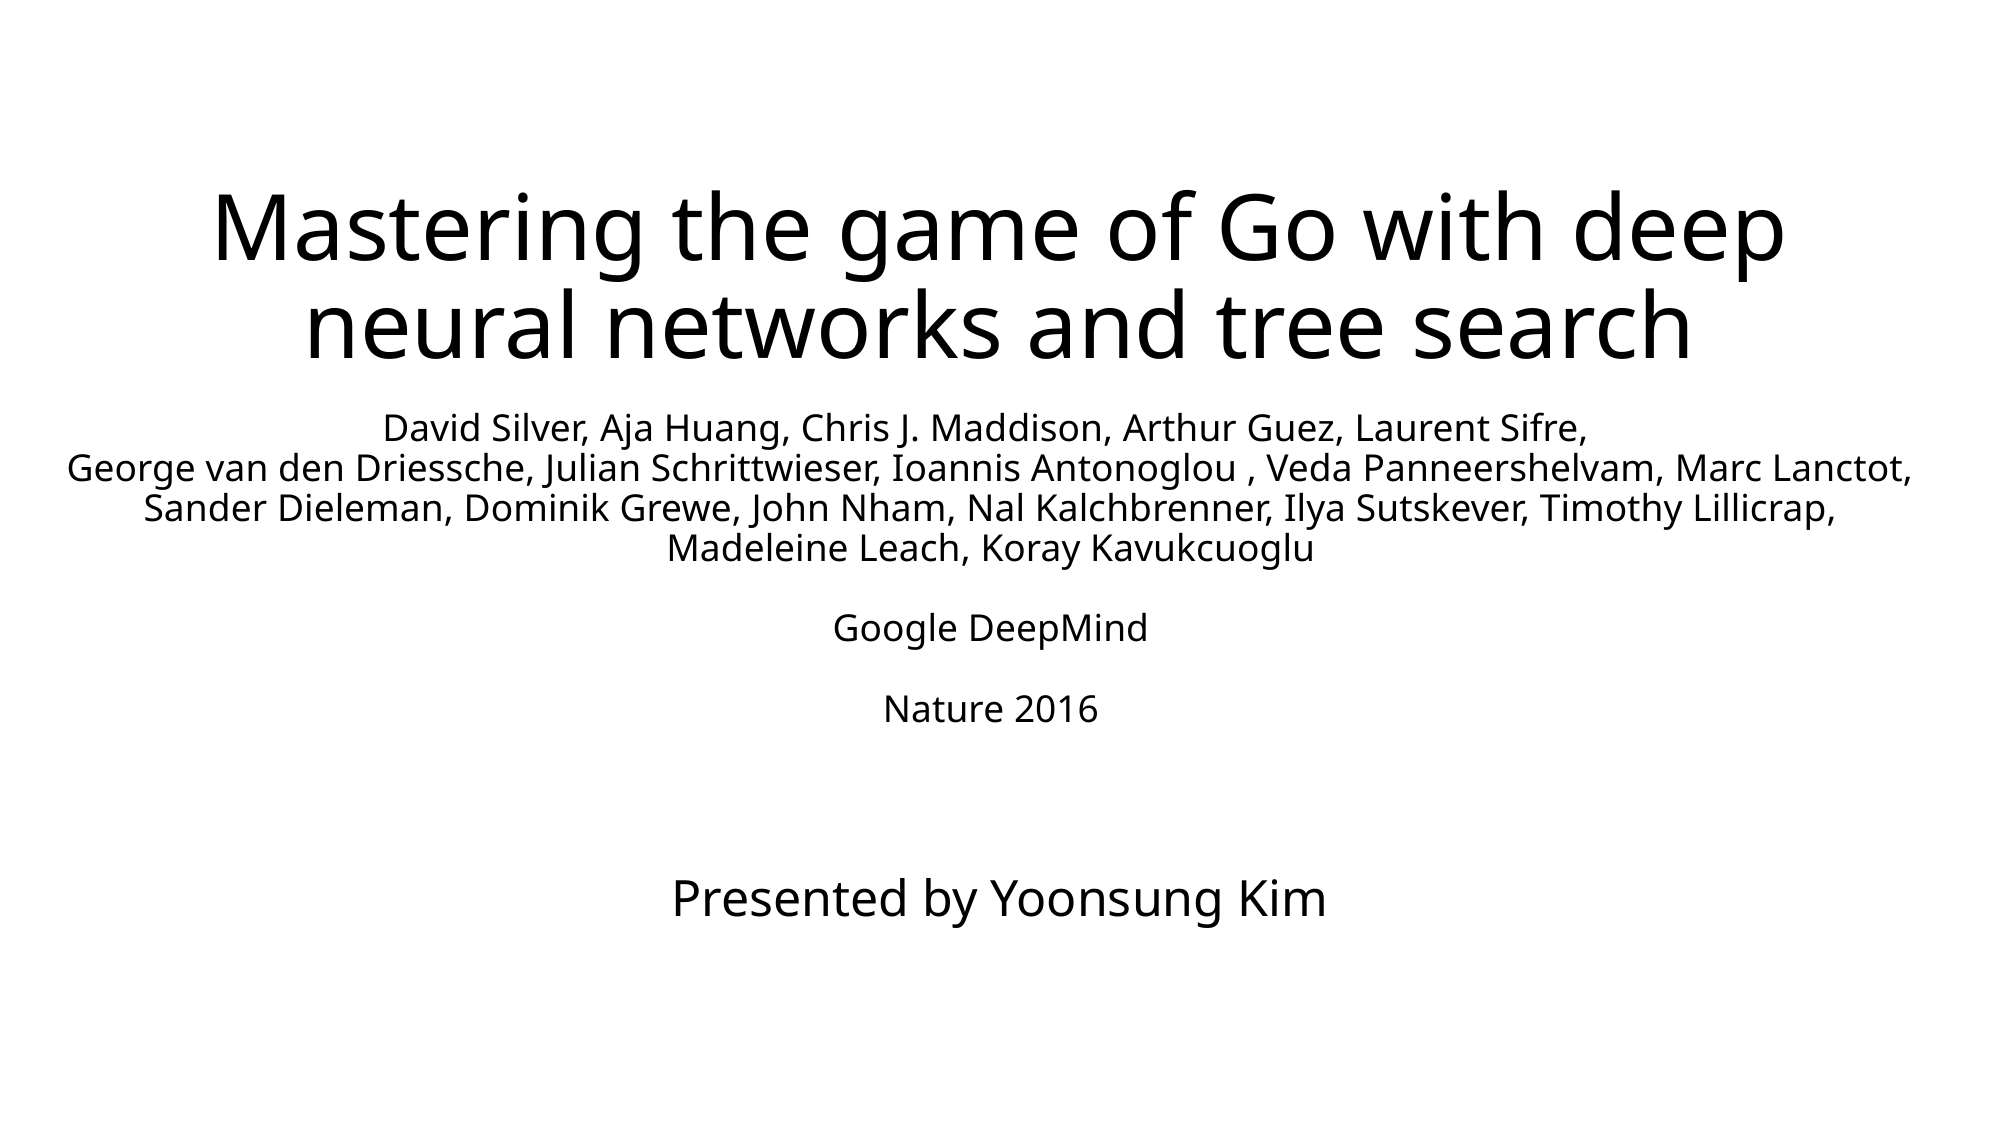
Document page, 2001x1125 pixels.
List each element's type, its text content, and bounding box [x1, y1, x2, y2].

title Mastering the game of Go with deep neural networks and tree search [137, 171, 1863, 389]
text_box David Silver, Aja Huang, Chris J. Maddison, Arthur Guez, Laurent Sifre, George van den Driessche, Julian Schrittwieser, Ioannis Antonoglou , Veda Panneershelvam, Marc Lanctot, Sander Dieleman, Dominik Grewe, John Nham, Nal Kalchbrenner, Ilya Sutskever, Timothy Lillicrap, Madeleine Leach, Koray Kavukcuoglu Google DeepMind Nature 2016 [50, 400, 1932, 740]
text_box Presented by Yoonsung Kim [137, 791, 1863, 1010]
